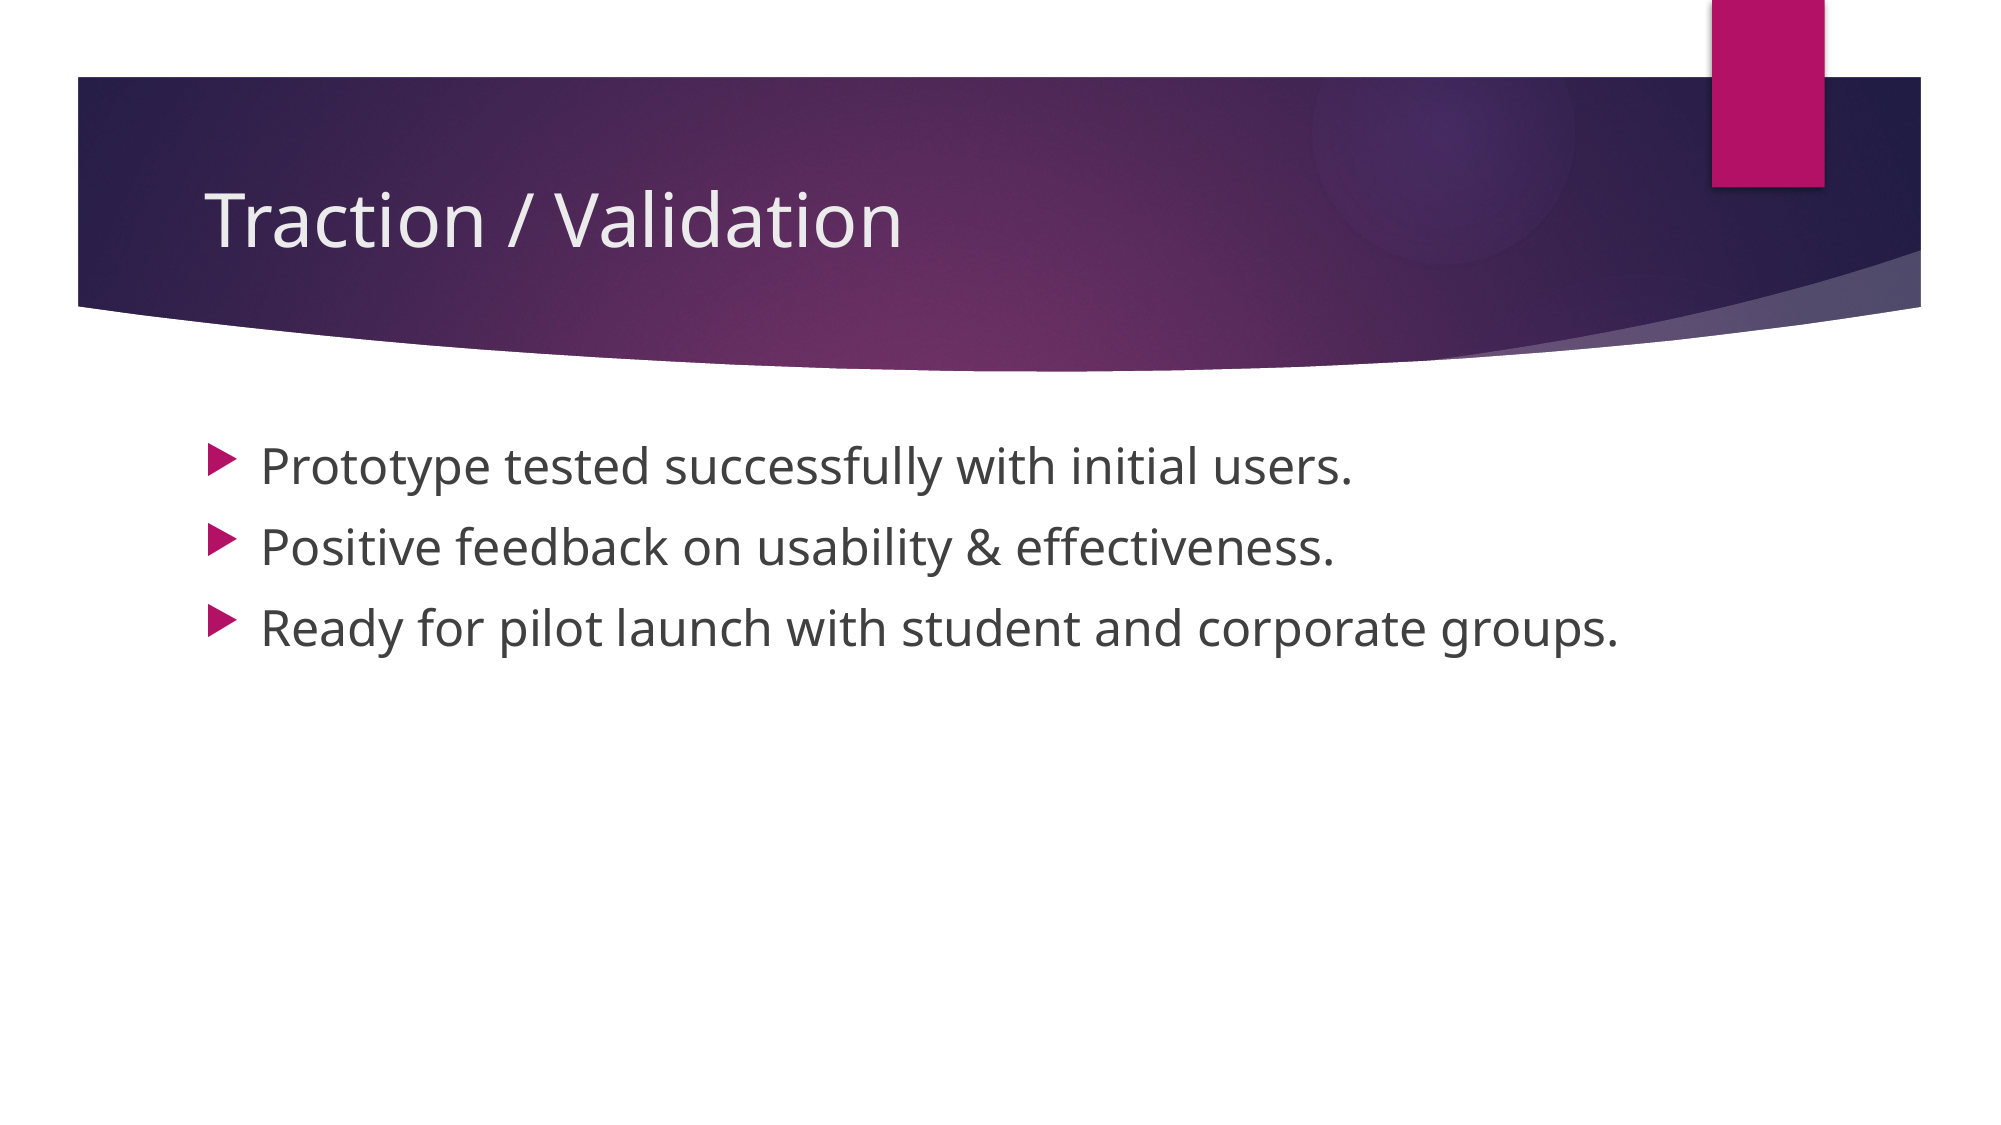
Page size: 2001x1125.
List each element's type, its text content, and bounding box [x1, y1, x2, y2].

title Traction / Validation [189, 159, 1627, 276]
list Prototype tested successfully with initial users. Positive feedback on usability & effectiveness. Ready for pilot launch with student and corporate groups. [189, 427, 1638, 988]
